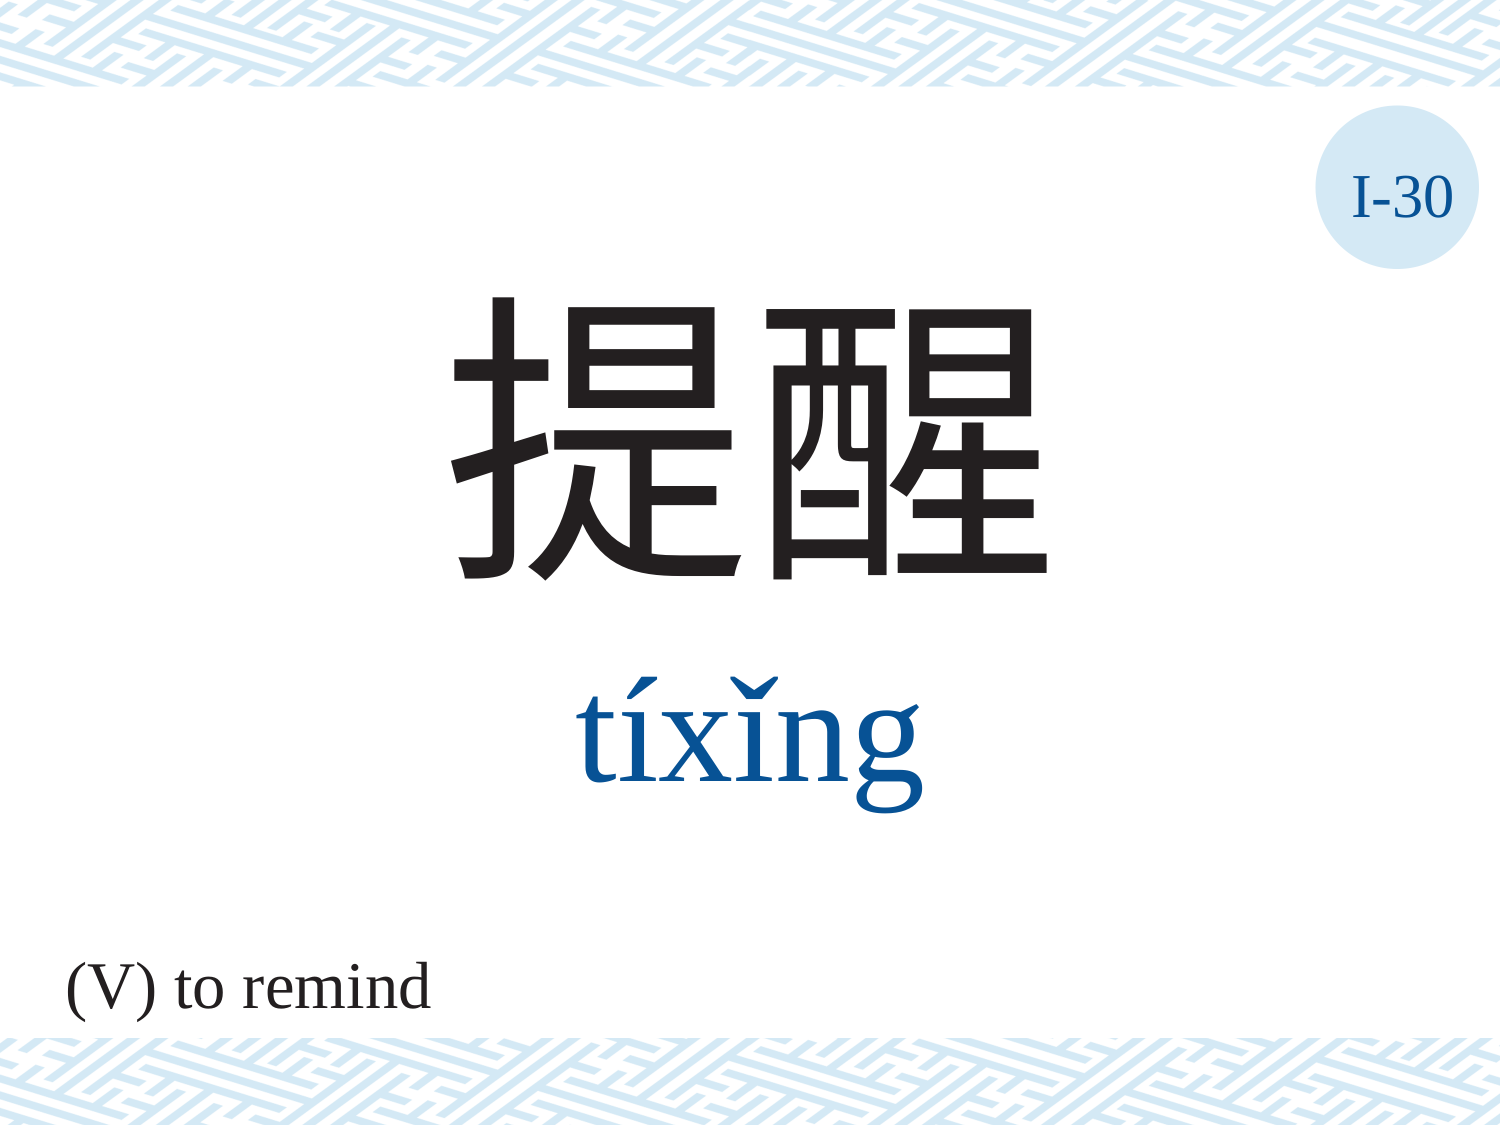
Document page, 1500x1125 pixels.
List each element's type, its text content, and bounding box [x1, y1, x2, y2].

picture [0, 0, 1500, 1125]
text_box (V) to remind [62, 942, 434, 1023]
text_box I-30 提醒 tíxǐng [439, 154, 1456, 812]
